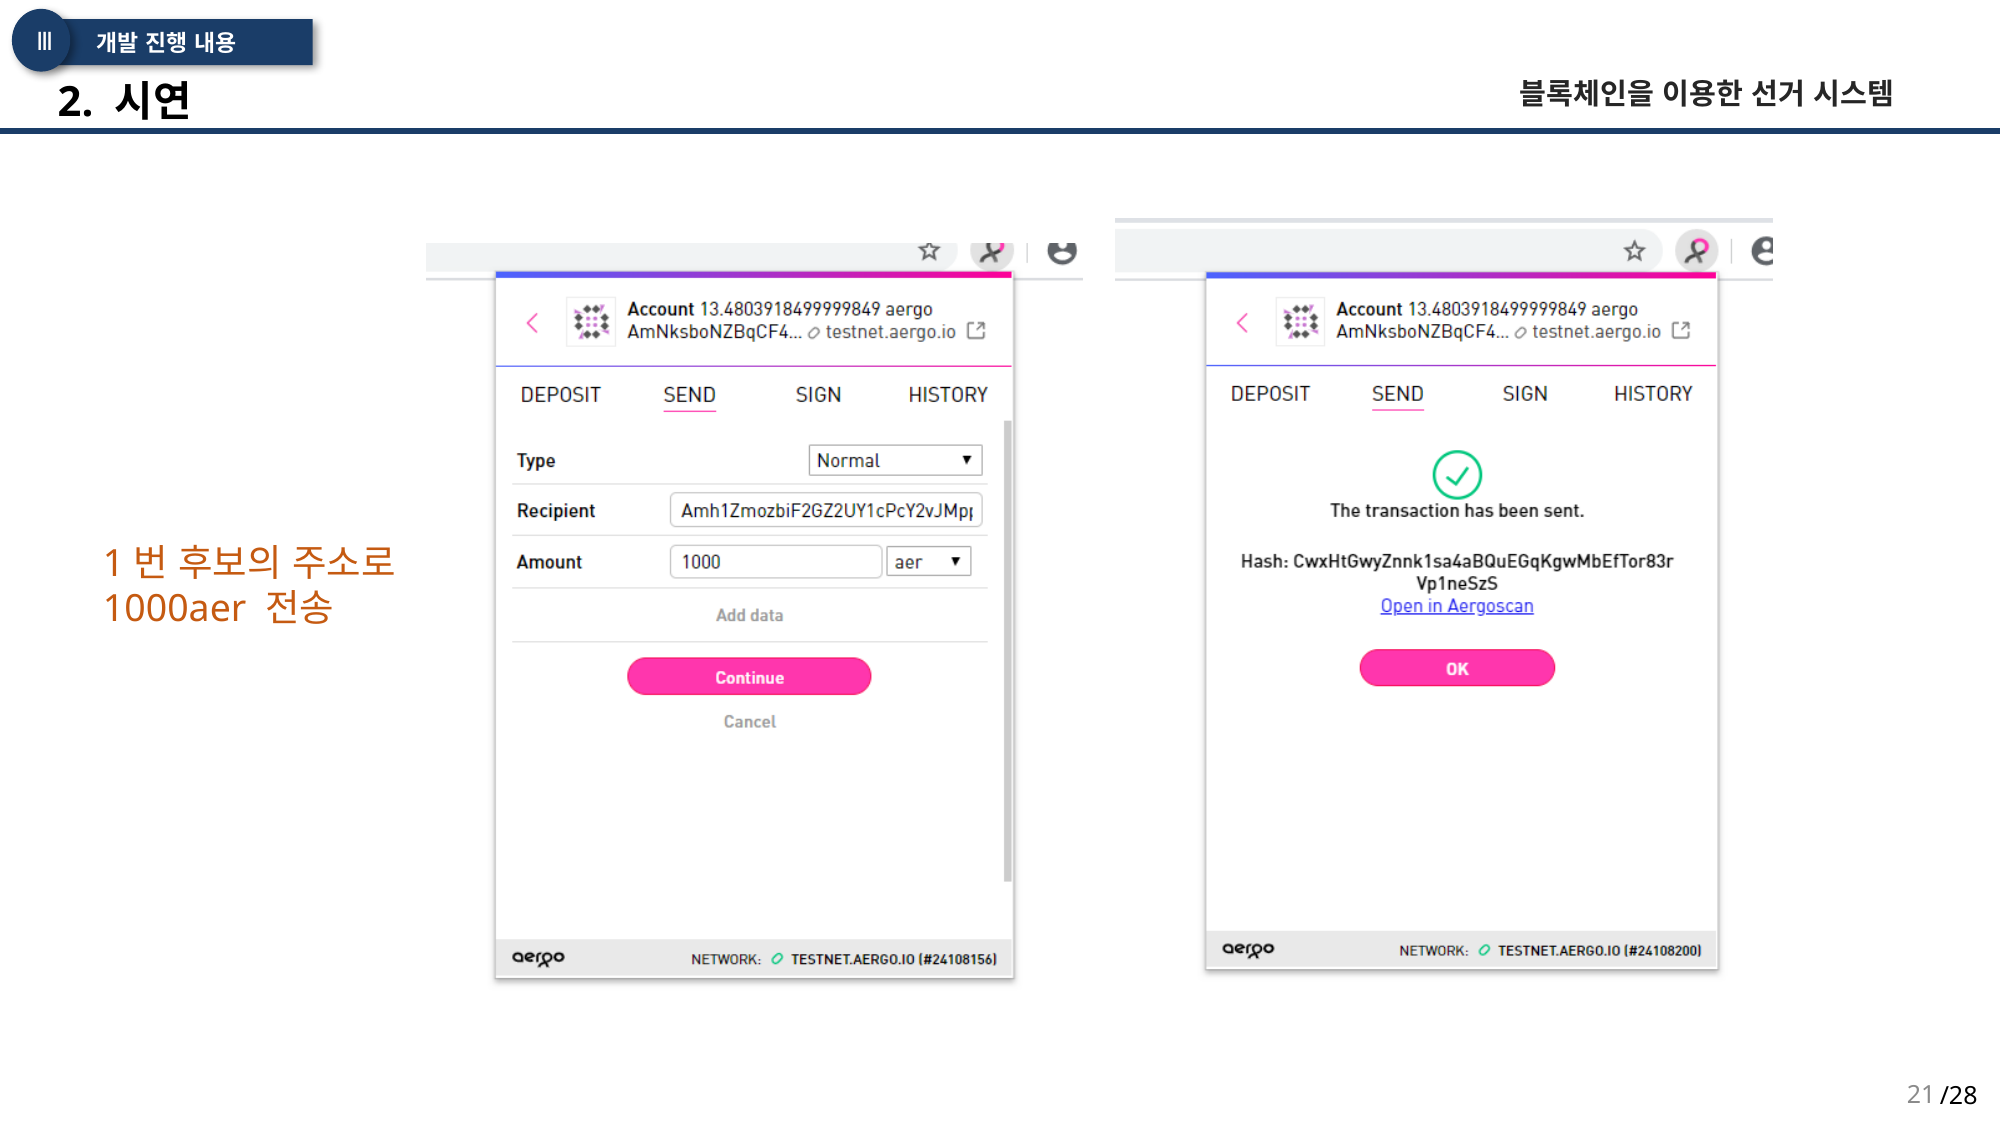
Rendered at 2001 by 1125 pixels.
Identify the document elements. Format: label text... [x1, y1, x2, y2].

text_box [12, 9, 313, 71]
slide_number 21 [1500, 1065, 1951, 1125]
picture [1115, 218, 1773, 1057]
text_box 1번 후보의 주소로 1000aer 전송 [88, 531, 426, 637]
text_box 2. 시연 [0, 67, 645, 130]
picture [426, 243, 1083, 1032]
text_box 블록체인을 이용한 선거 시스템 [1504, 68, 1910, 119]
